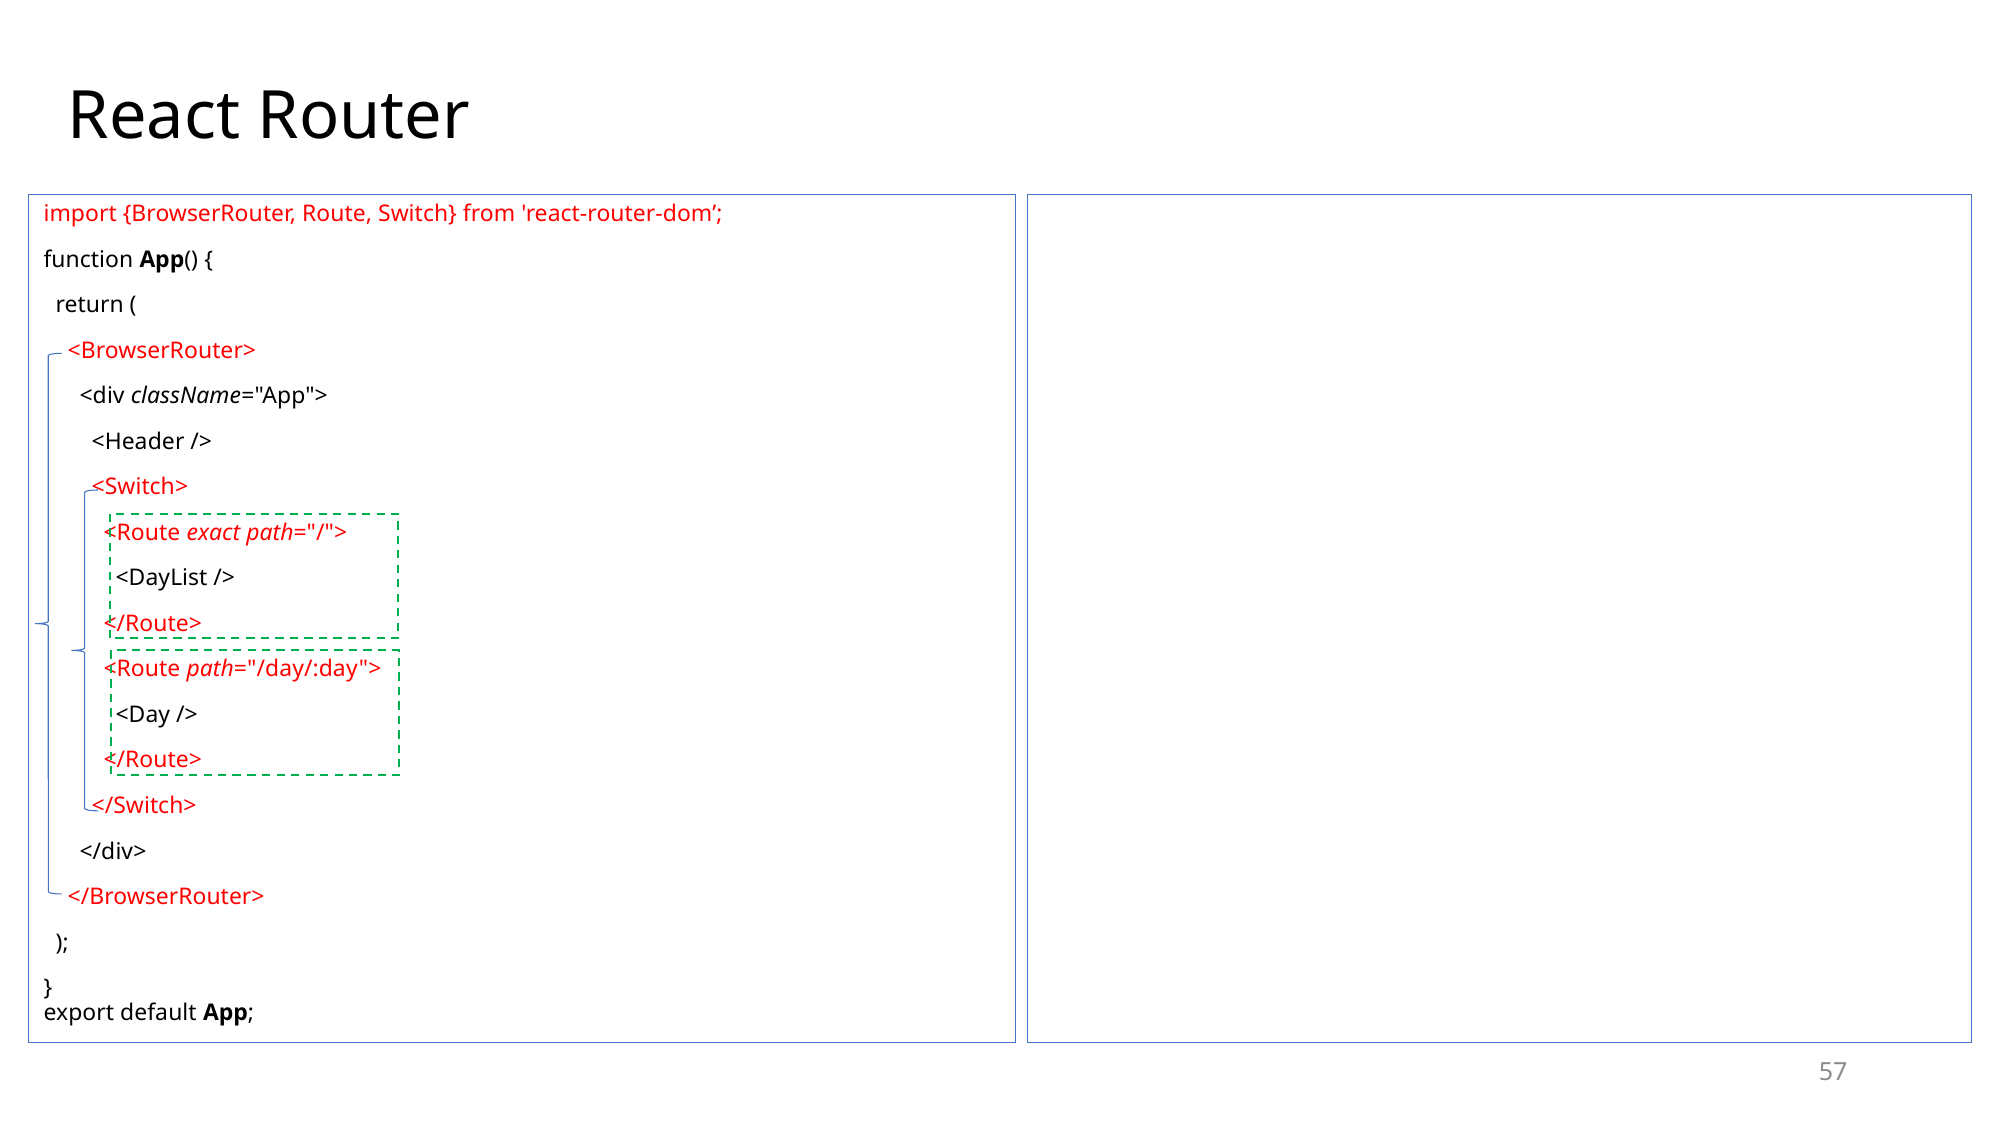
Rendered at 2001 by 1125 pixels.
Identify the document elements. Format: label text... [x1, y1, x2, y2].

text_box import {BrowserRouter, Route, Switch} from 'react-router-dom’; function App() { return ( <BrowserRouter> <div className="App"> <Header /> <Switch> <Route exact path="/"> <DayList /> </Route> <Route path="/day/:day"> <Day /> </Route> </Switch> </div> </BrowserRouter> ); } export default App; [28, 194, 1016, 1043]
text_box [110, 649, 400, 776]
text_box [34, 352, 62, 895]
text_box [1027, 194, 1972, 1043]
text_box [71, 489, 99, 812]
text_box [109, 513, 399, 639]
title React Router [52, 59, 1952, 175]
slide_number 57 [1412, 1043, 1863, 1103]
